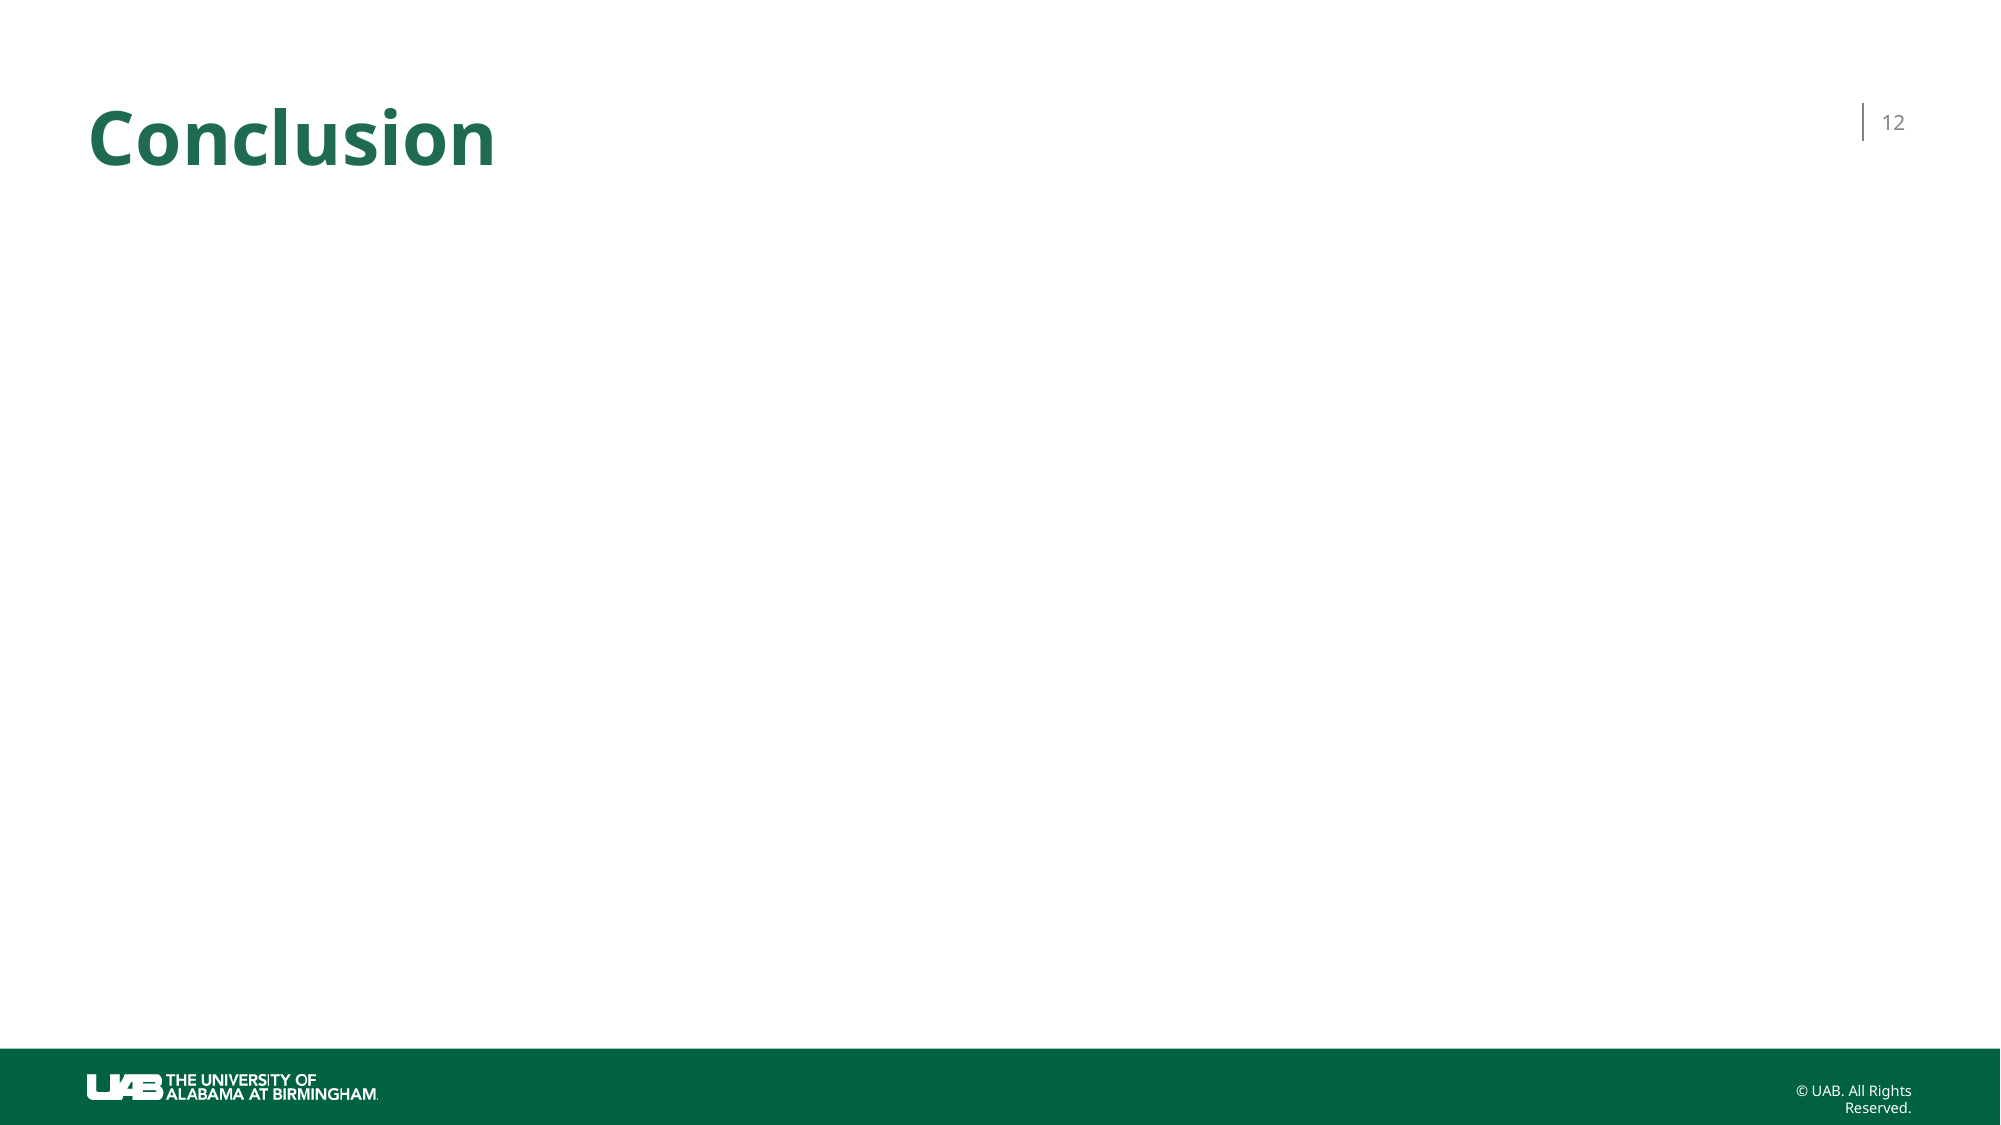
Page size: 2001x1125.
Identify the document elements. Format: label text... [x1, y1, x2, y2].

slide_number ‹#› [1881, 93, 1932, 154]
title Conclusion [87, 78, 1833, 205]
picture [87, 1074, 378, 1100]
